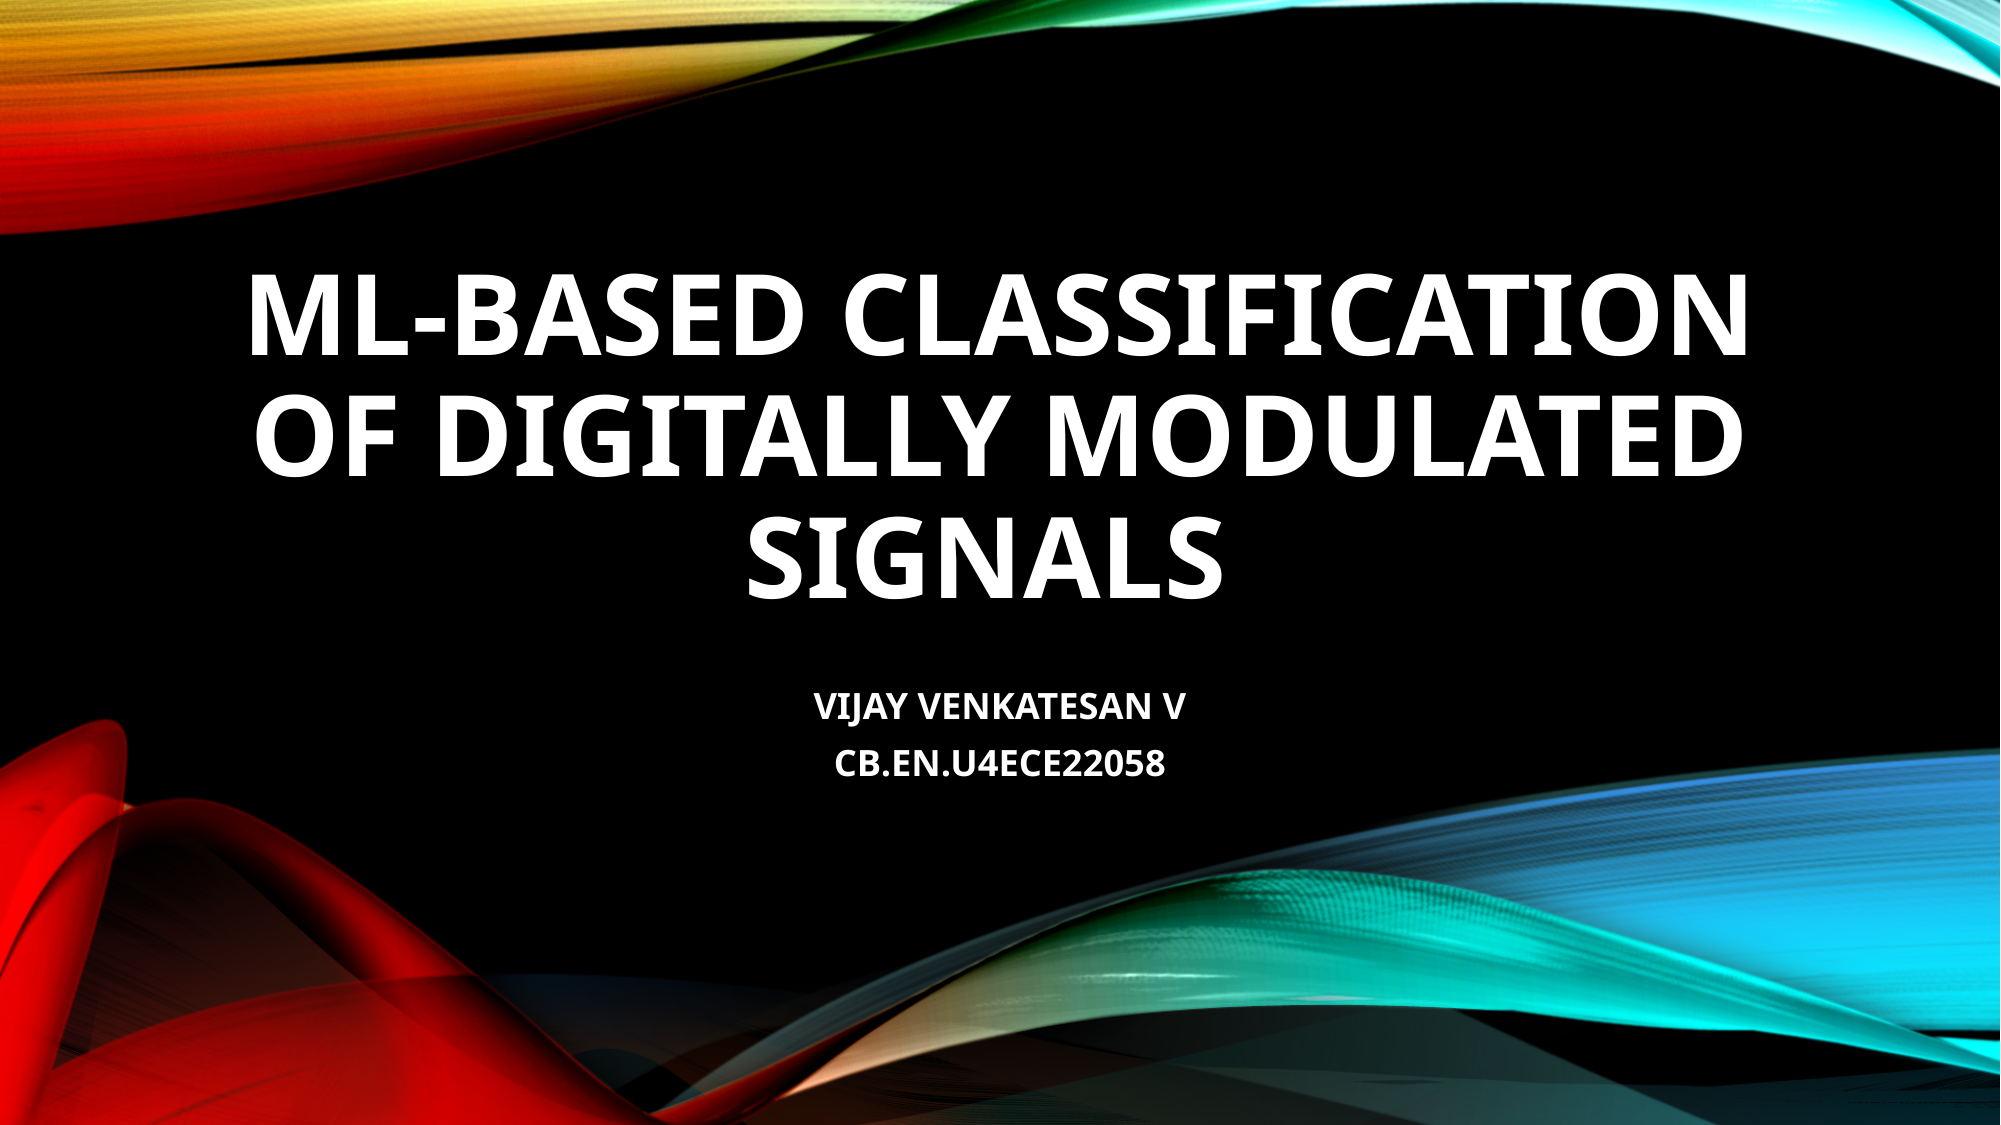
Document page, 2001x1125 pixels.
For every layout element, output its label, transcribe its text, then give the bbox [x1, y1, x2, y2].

title ML-Based Classification of Digitally Modulated Signals [225, 233, 1775, 631]
picture [0, 0, 2000, 237]
subtitle VIJAY VENKATESAN V CB.EN.U4ECE22058 [225, 680, 1775, 794]
picture [0, 717, 2000, 1125]
